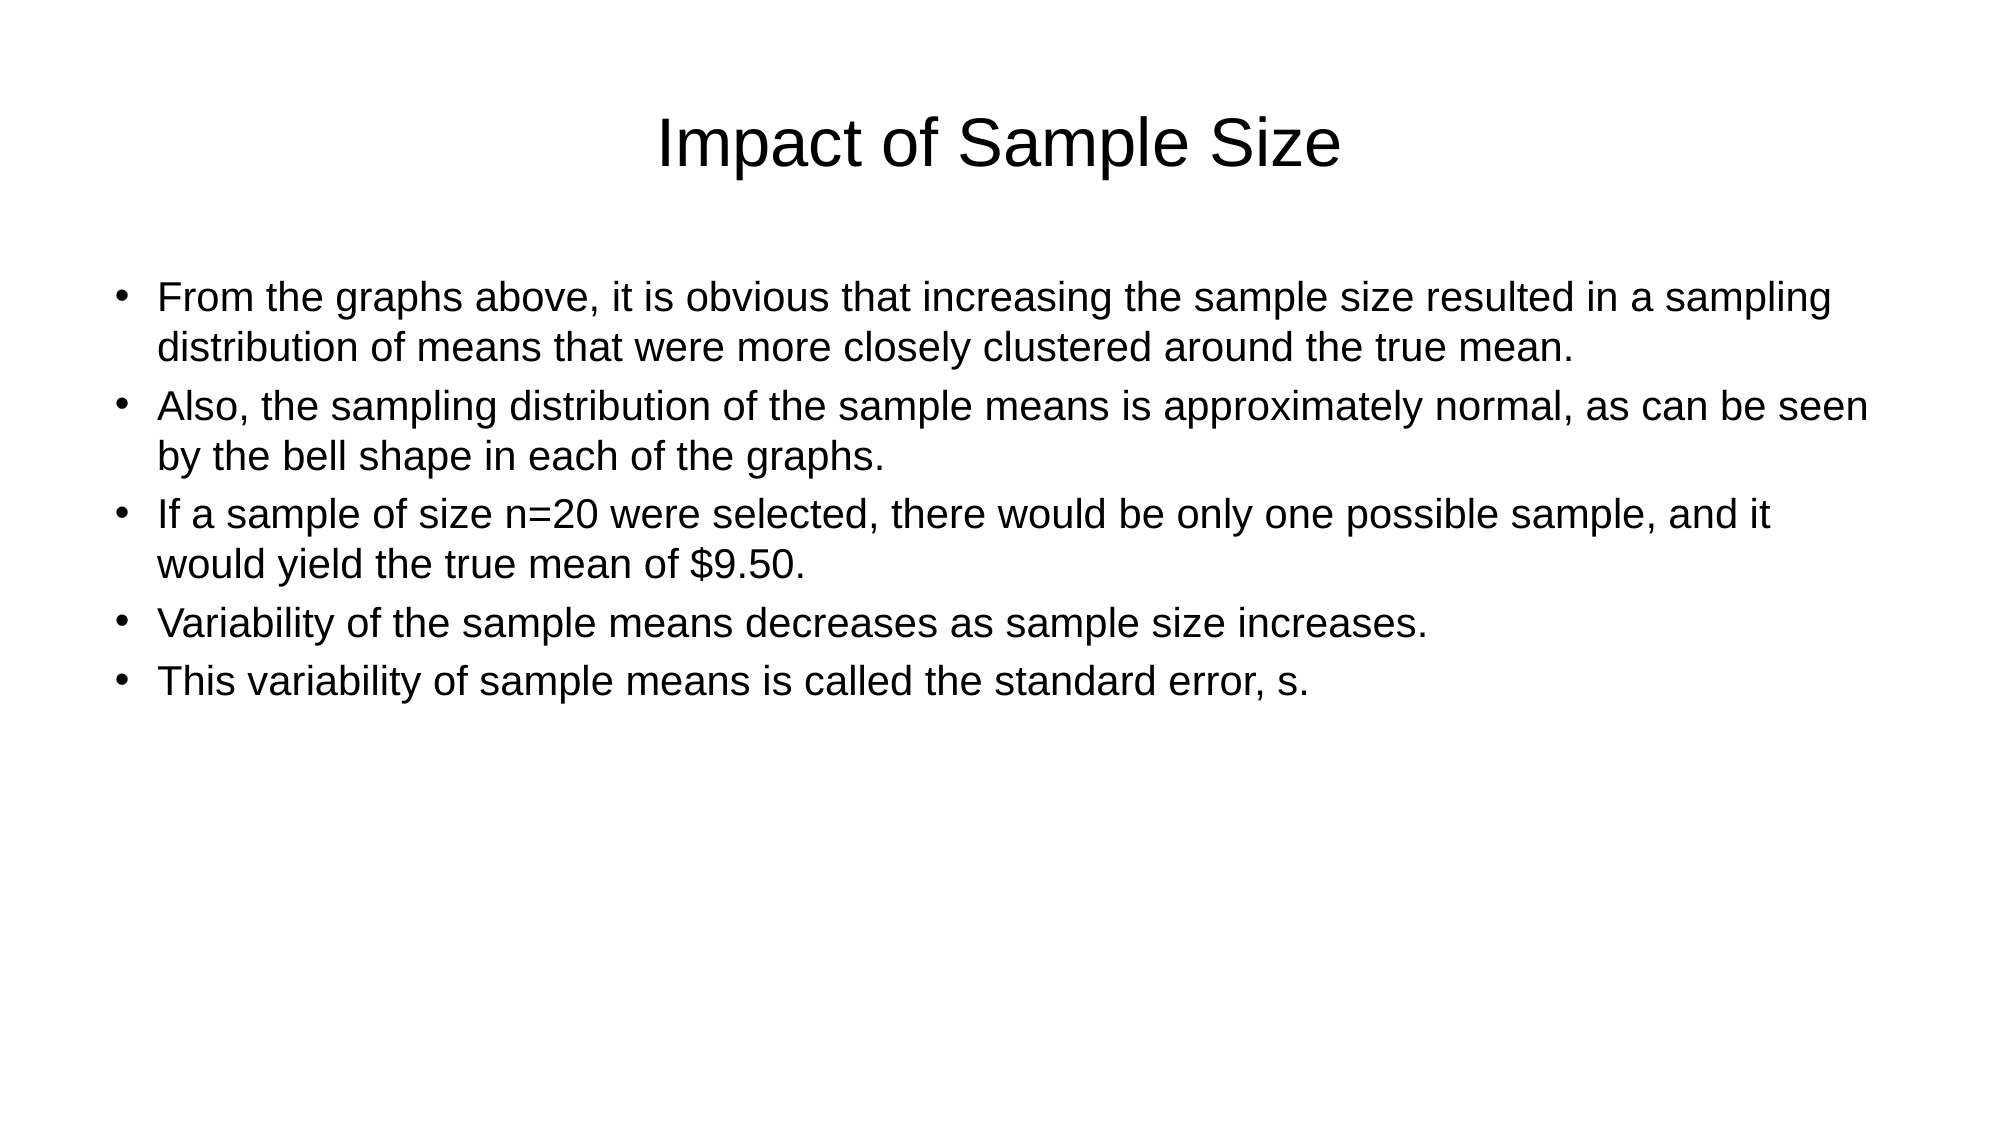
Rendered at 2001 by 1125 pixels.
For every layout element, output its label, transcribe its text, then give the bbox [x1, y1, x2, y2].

list From the graphs above, it is obvious that increasing the sample size resulted in a sampling distribution of means that were more closely clustered around the true mean. Also, the sampling distribution of the sample means is approximately normal, as can be seen by the bell shape in each of the graphs. If a sample of size n=20 were selected, there would be only one possible sample, and it would yield the true mean of $9.50. Variability of the sample means decreases as sample size increases. This variability of sample means is called the standard error, s. [99, 262, 1900, 1005]
title Impact of Sample Size [99, 45, 1900, 233]
